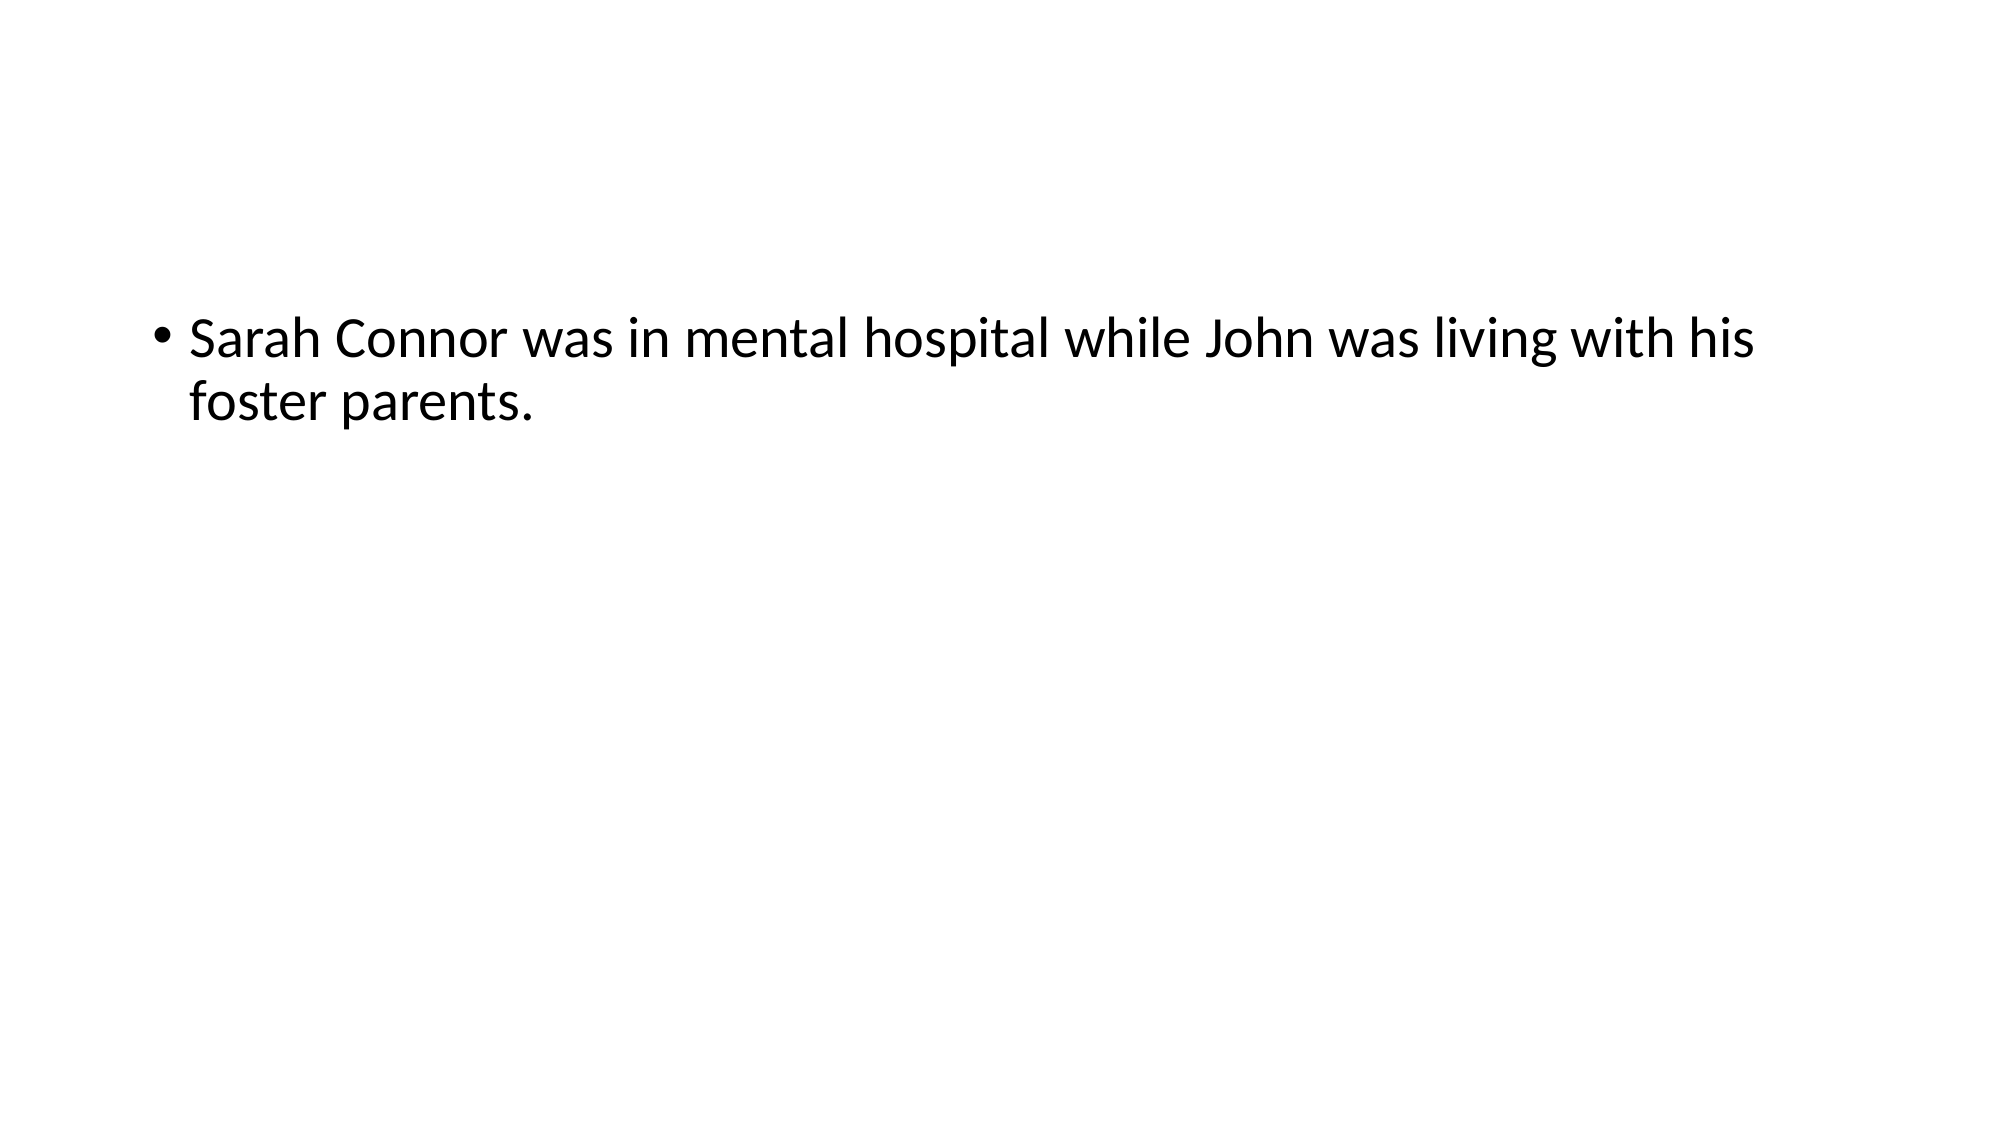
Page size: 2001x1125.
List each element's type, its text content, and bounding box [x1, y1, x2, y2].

list Sarah Connor was in mental hospital while John was living with his foster parents. [137, 299, 1863, 1014]
